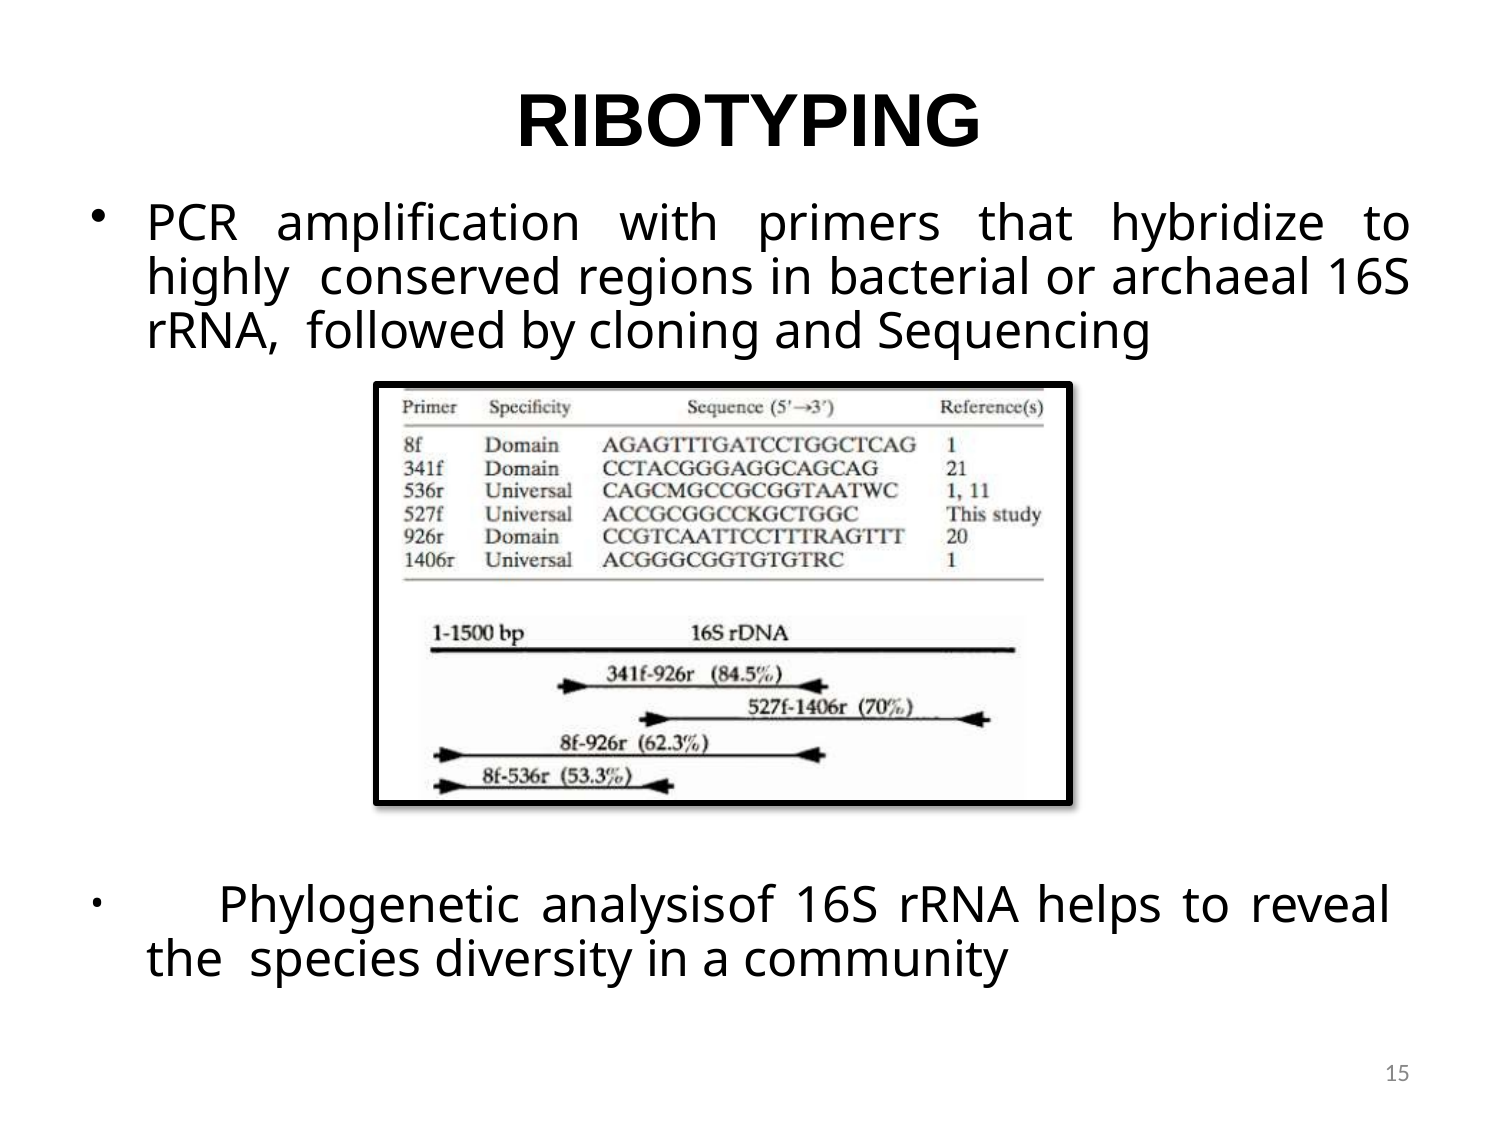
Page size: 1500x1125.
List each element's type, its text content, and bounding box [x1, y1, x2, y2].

slide_number 15 [1378, 1060, 1417, 1125]
text_box Phylogenetic analysis of 16S rRNA helps to reveal the species diversity in a community [87, 869, 1413, 987]
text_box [371, 379, 1087, 820]
title RIBOTYPING [514, 69, 986, 189]
text_box PCR amplification with primers that hybridize to highly conserved regions in bacterial or archaeal 16S rRNA, followed by cloning and Sequencing [87, 189, 1413, 360]
